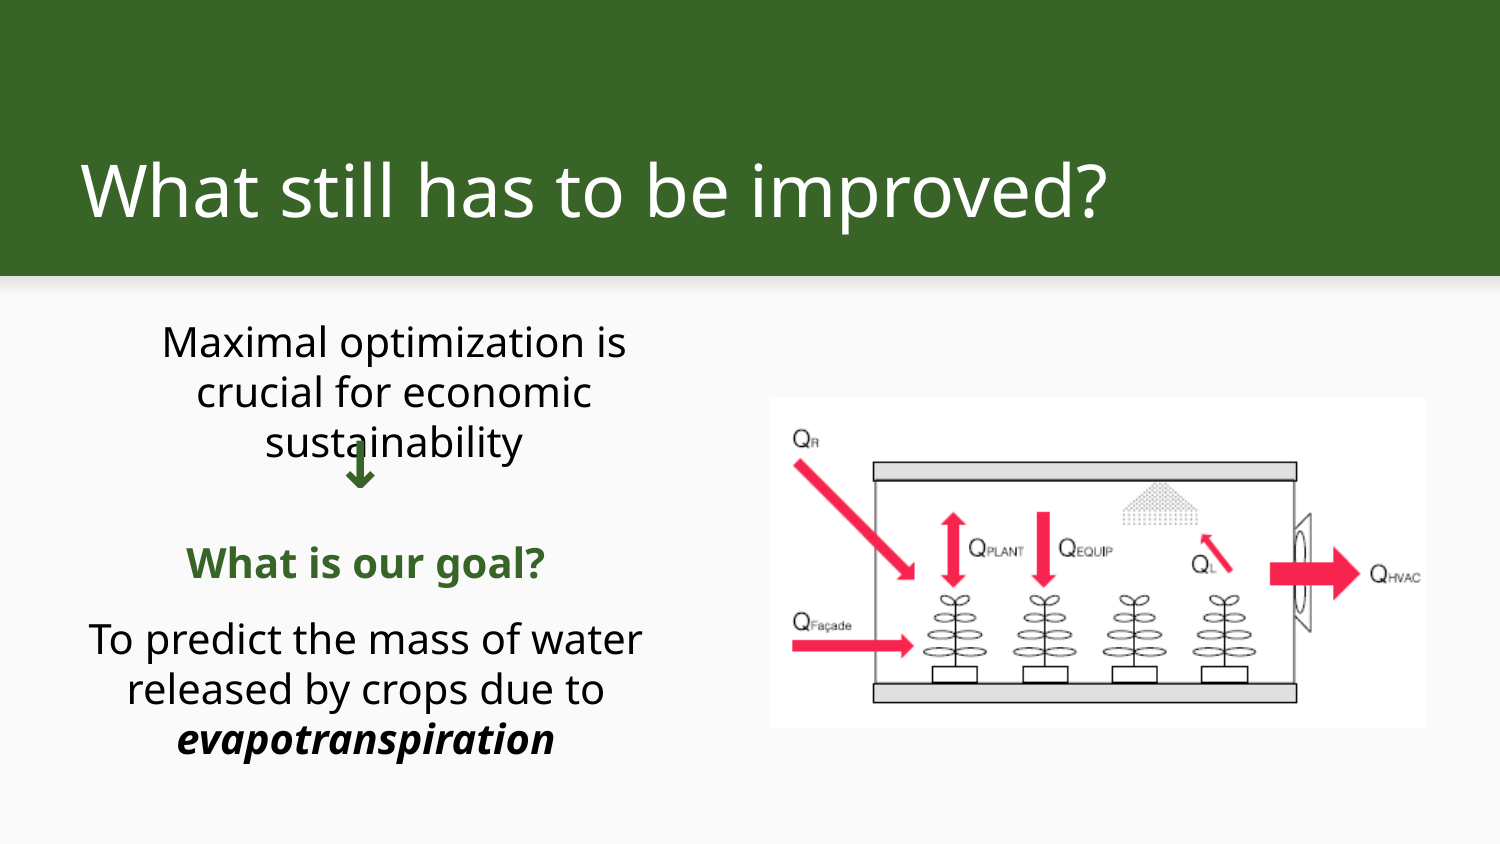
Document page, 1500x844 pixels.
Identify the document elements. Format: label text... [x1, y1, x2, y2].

title What still has to be improved? [64, 121, 1414, 248]
list To predict the mass of water released by crops due to evapotranspiration [57, 597, 675, 799]
text_box What is our goal? [104, 521, 627, 602]
text_box Maximal optimization is crucial for economic sustainability [77, 300, 711, 481]
picture [768, 396, 1427, 728]
text_box → [312, 422, 421, 521]
